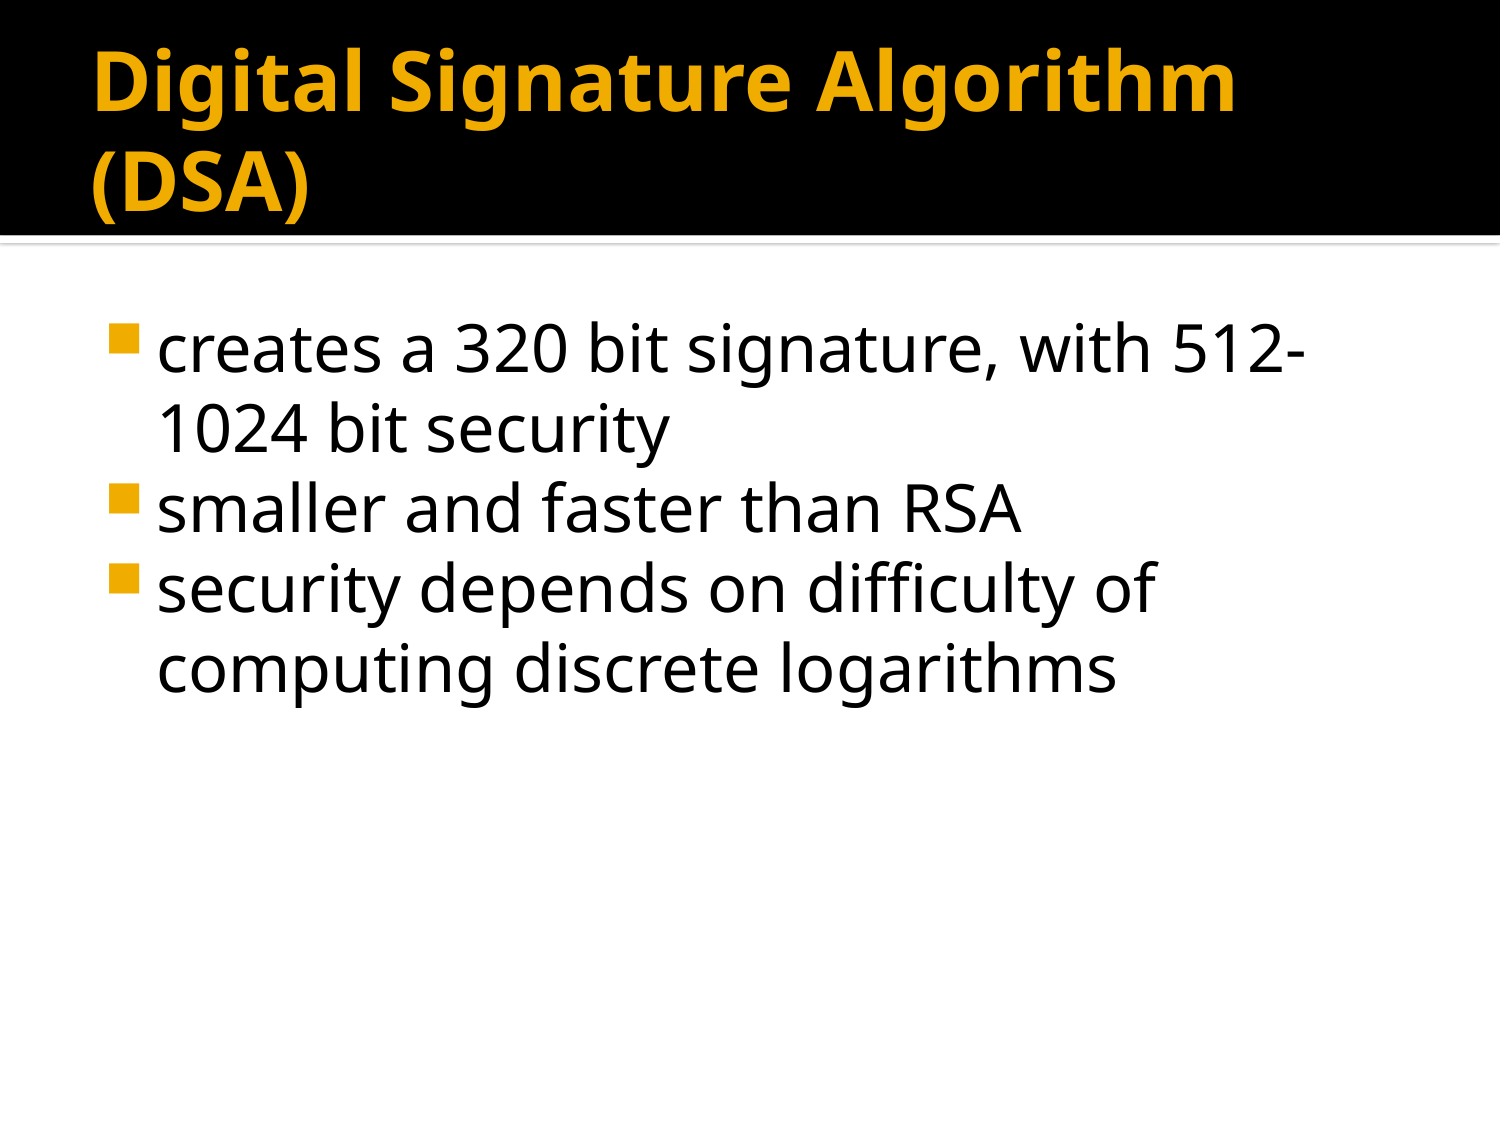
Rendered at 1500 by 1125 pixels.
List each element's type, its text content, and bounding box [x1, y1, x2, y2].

list creates a 320 bit signature, with 512-1024 bit security smaller and faster than RSA security depends on difficulty of computing discrete logarithms [75, 291, 1425, 1050]
title Digital Signature Algorithm (DSA) [75, 25, 1425, 231]
